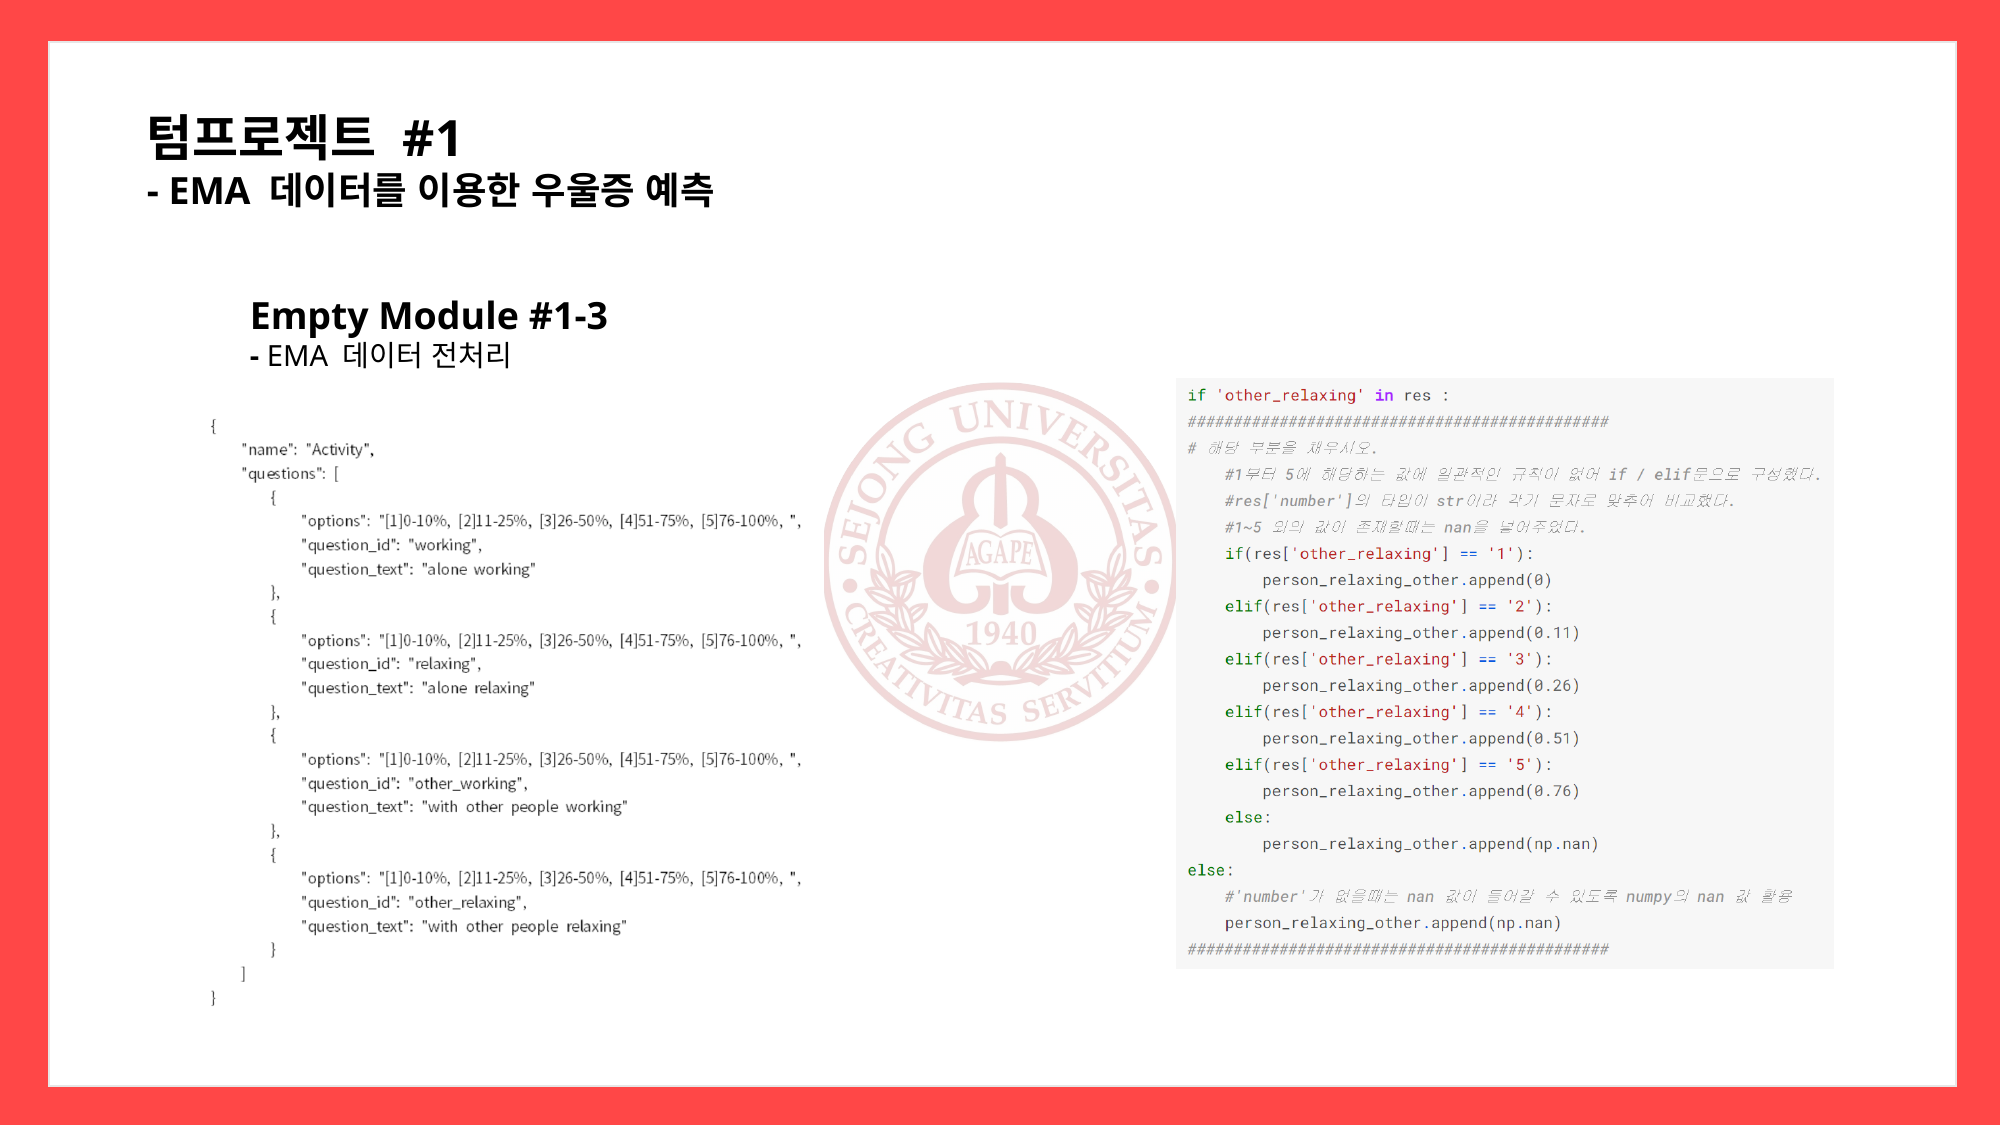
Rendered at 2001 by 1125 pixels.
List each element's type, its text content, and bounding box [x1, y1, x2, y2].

text_box [48, 41, 1957, 1087]
text_box 텀프로젝트 #1 - EMA 데이터를 이용한 우울증 예측 [132, 99, 1295, 220]
text_box [815, 380, 1176, 747]
picture [1176, 378, 1834, 969]
picture [202, 409, 824, 1010]
text_box Empty Module #1-3 - EMA 데이터 전처리 [235, 284, 1579, 380]
